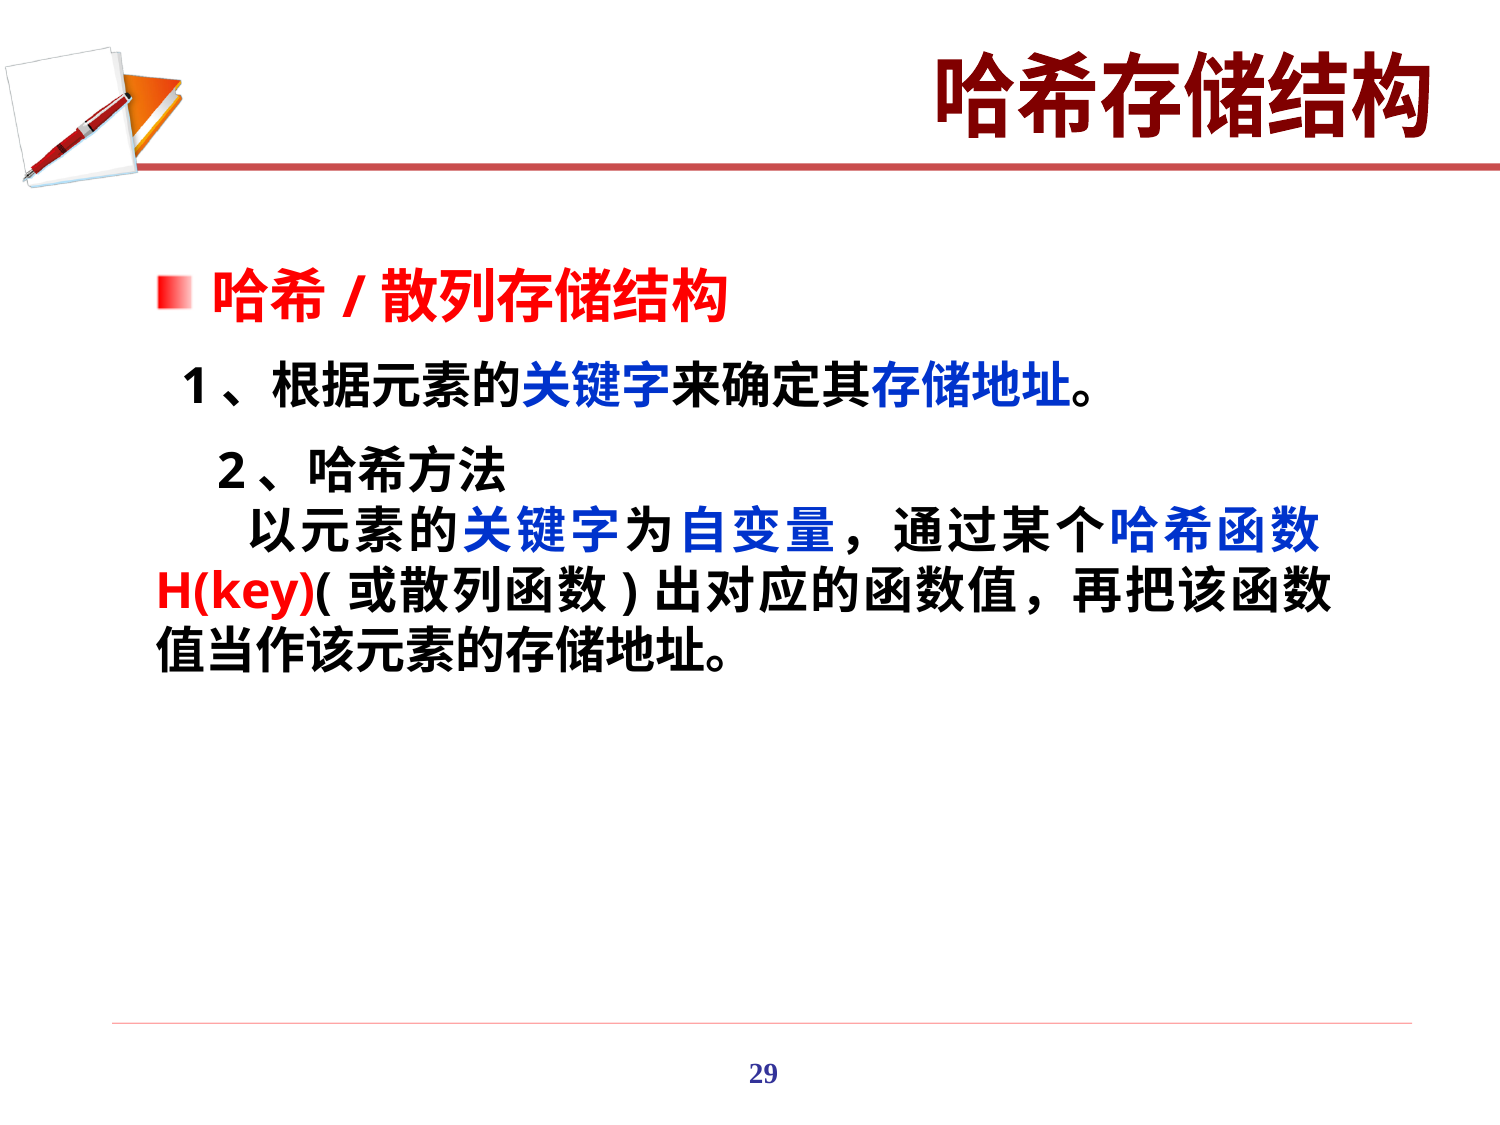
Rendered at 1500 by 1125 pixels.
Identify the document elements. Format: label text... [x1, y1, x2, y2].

picture [155, 273, 197, 314]
text_box 哈希/散列存储结构 1、根据元素的关键字来确定其存储地址。 2、哈希方法 以元素的关键字为自变量，通过某个哈希函数H(key)(或散列函数)出对应的函数值，再把该函数值当作该元素的存储地址。 [140, 251, 1348, 686]
picture [1, 42, 187, 191]
